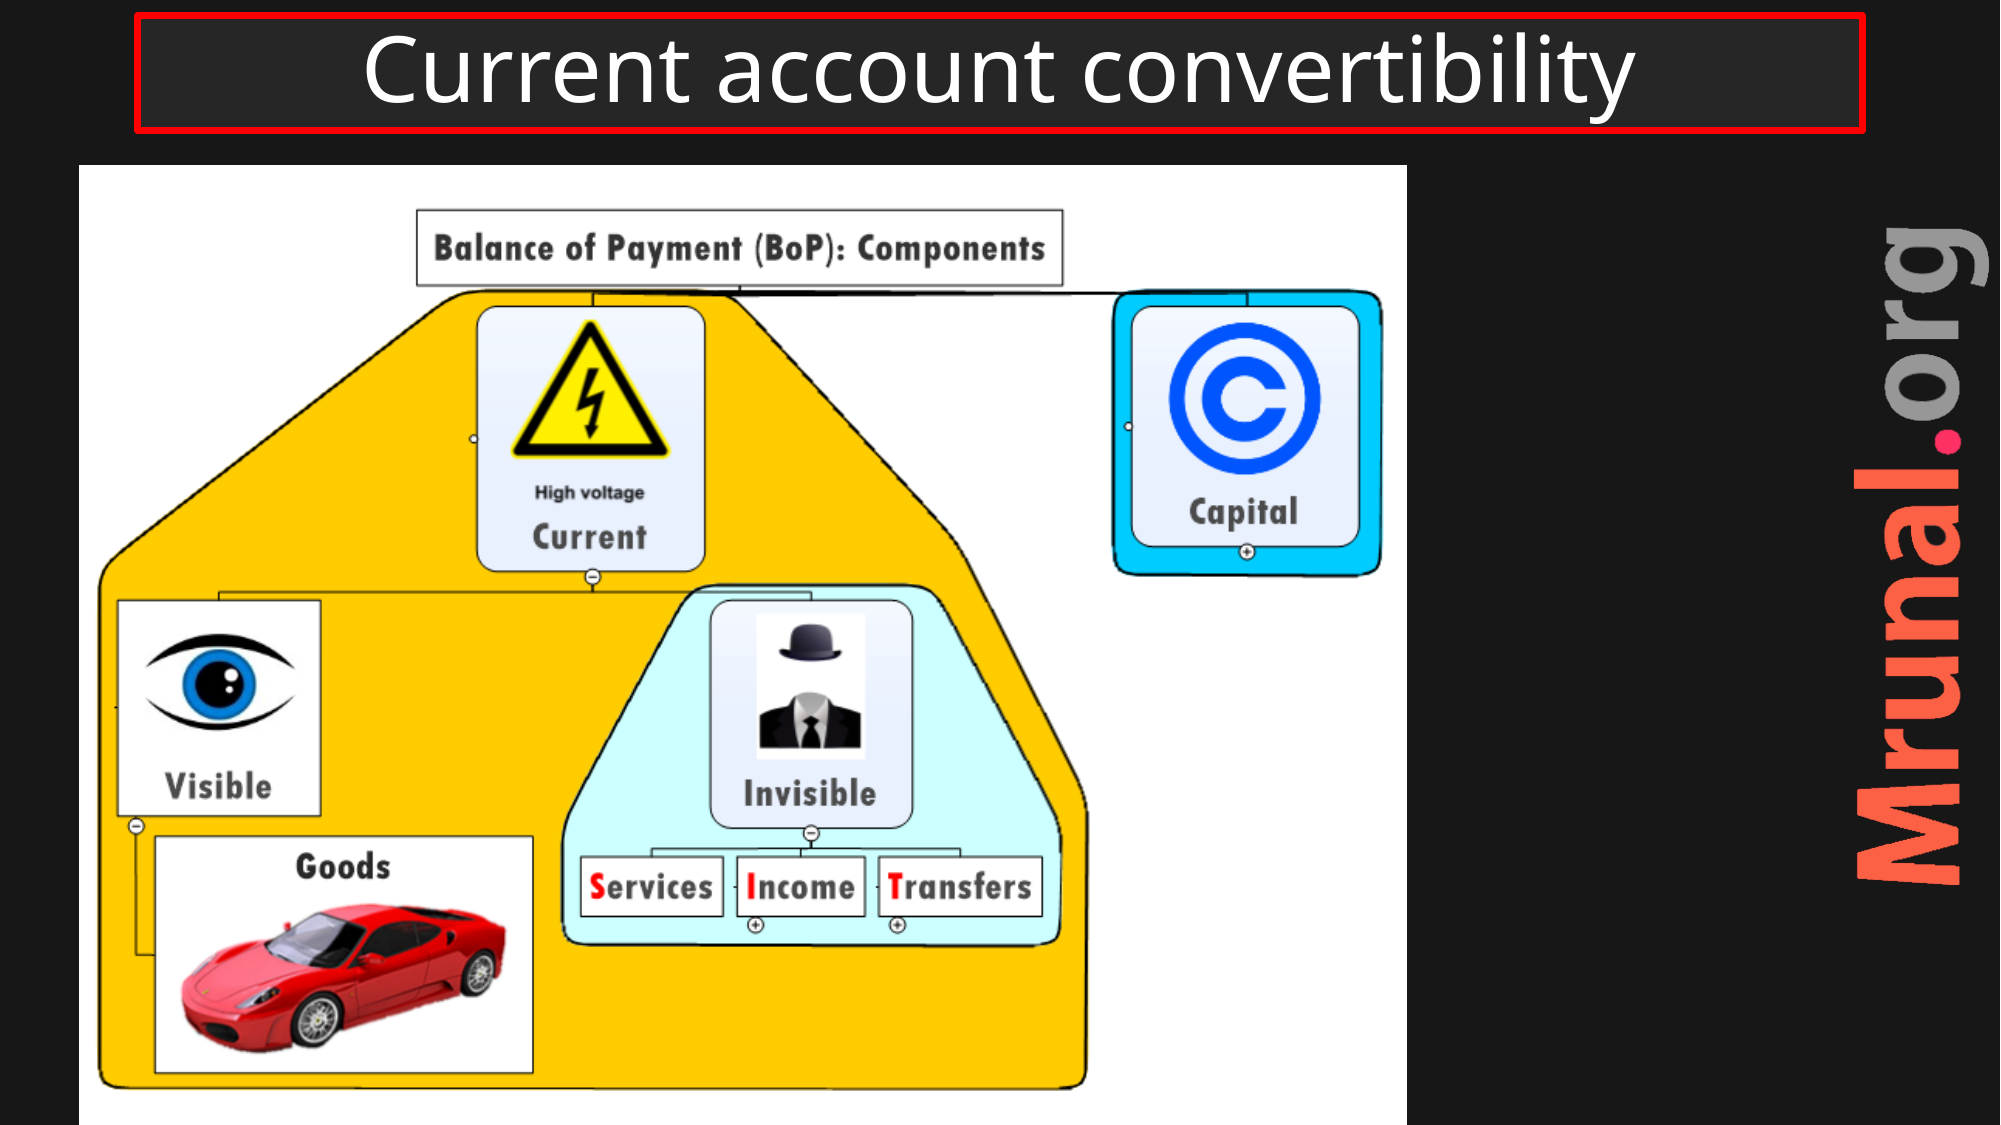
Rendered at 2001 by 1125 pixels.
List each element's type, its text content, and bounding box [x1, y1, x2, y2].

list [79, 165, 1408, 1125]
picture [1832, 223, 2000, 894]
title Current account convertibility [134, 12, 1866, 134]
